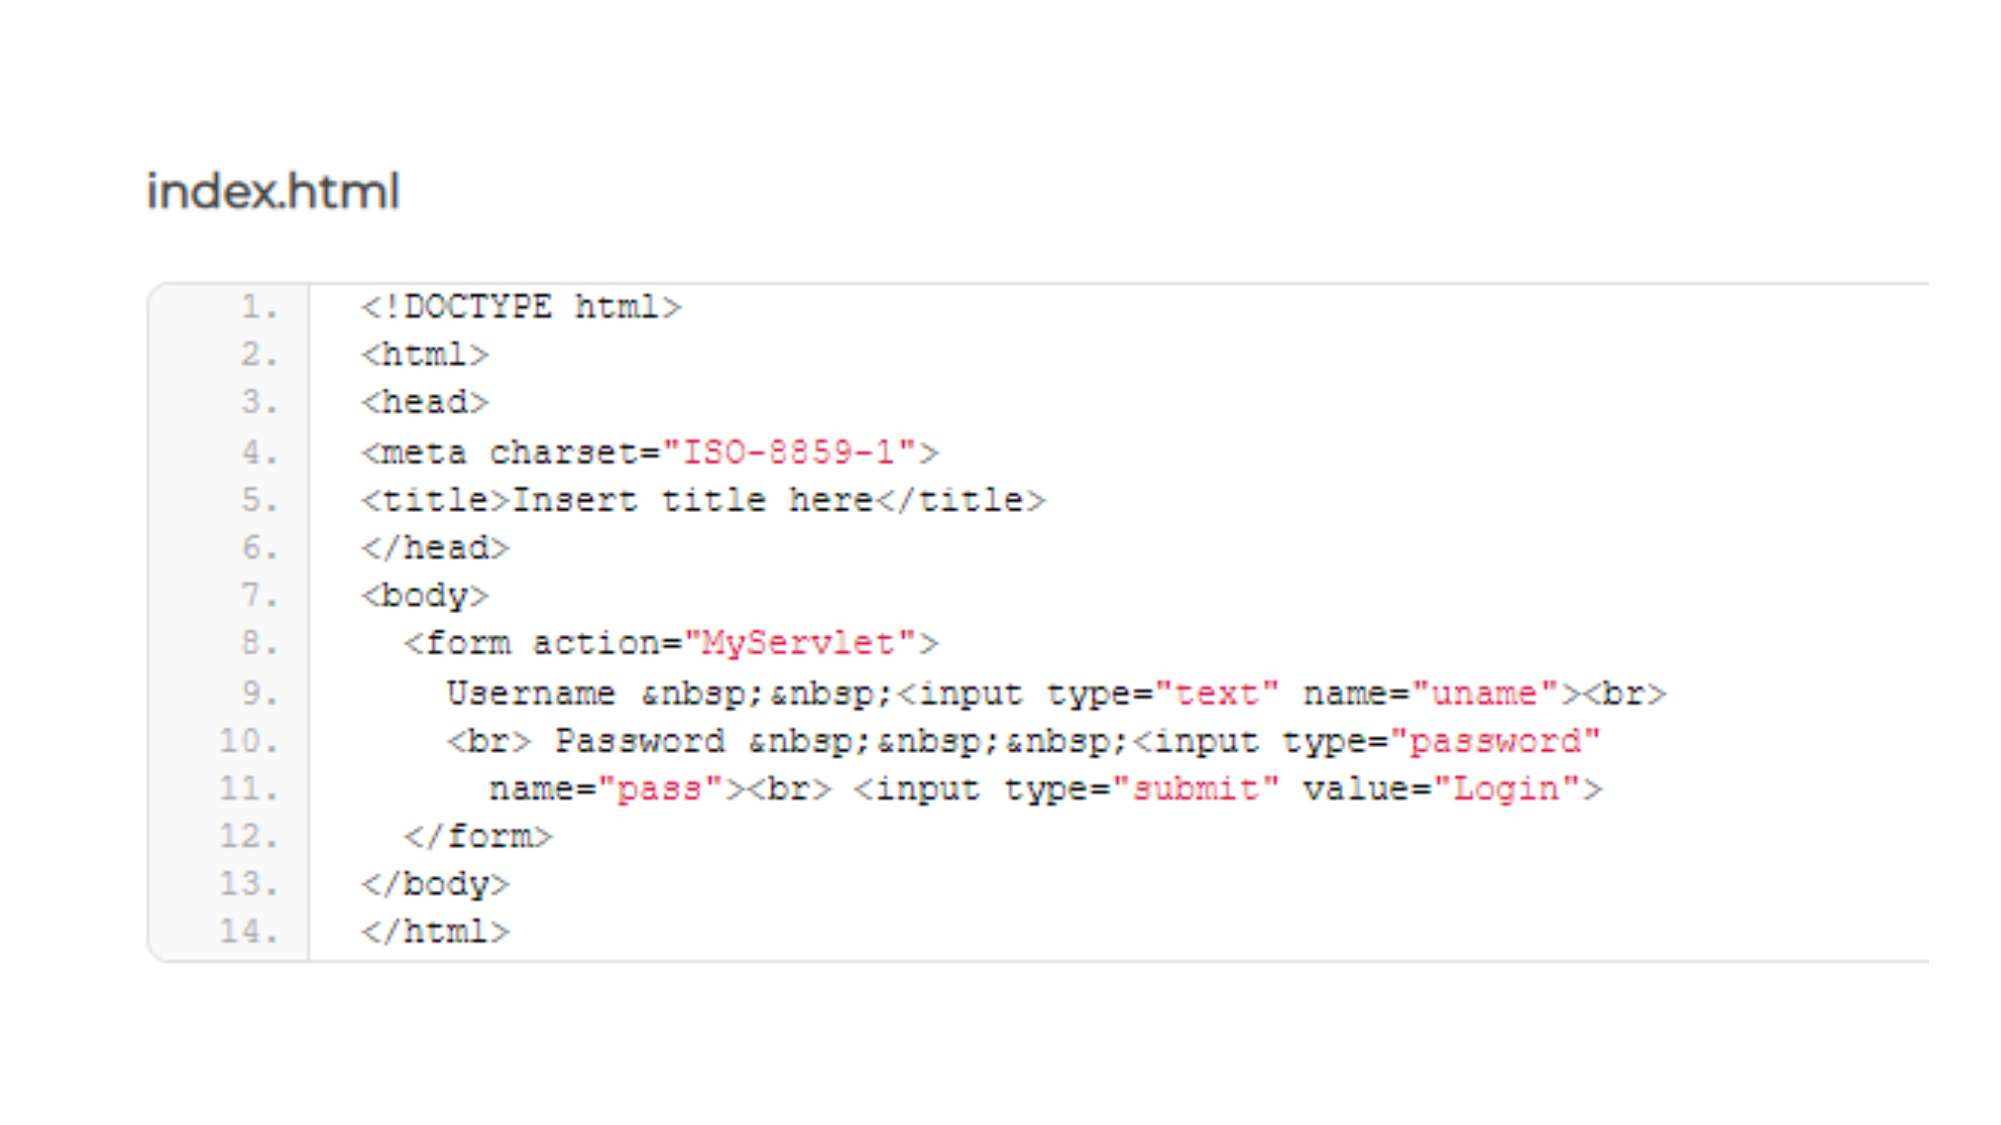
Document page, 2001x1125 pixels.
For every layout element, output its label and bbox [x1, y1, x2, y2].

picture [97, 155, 1929, 982]
